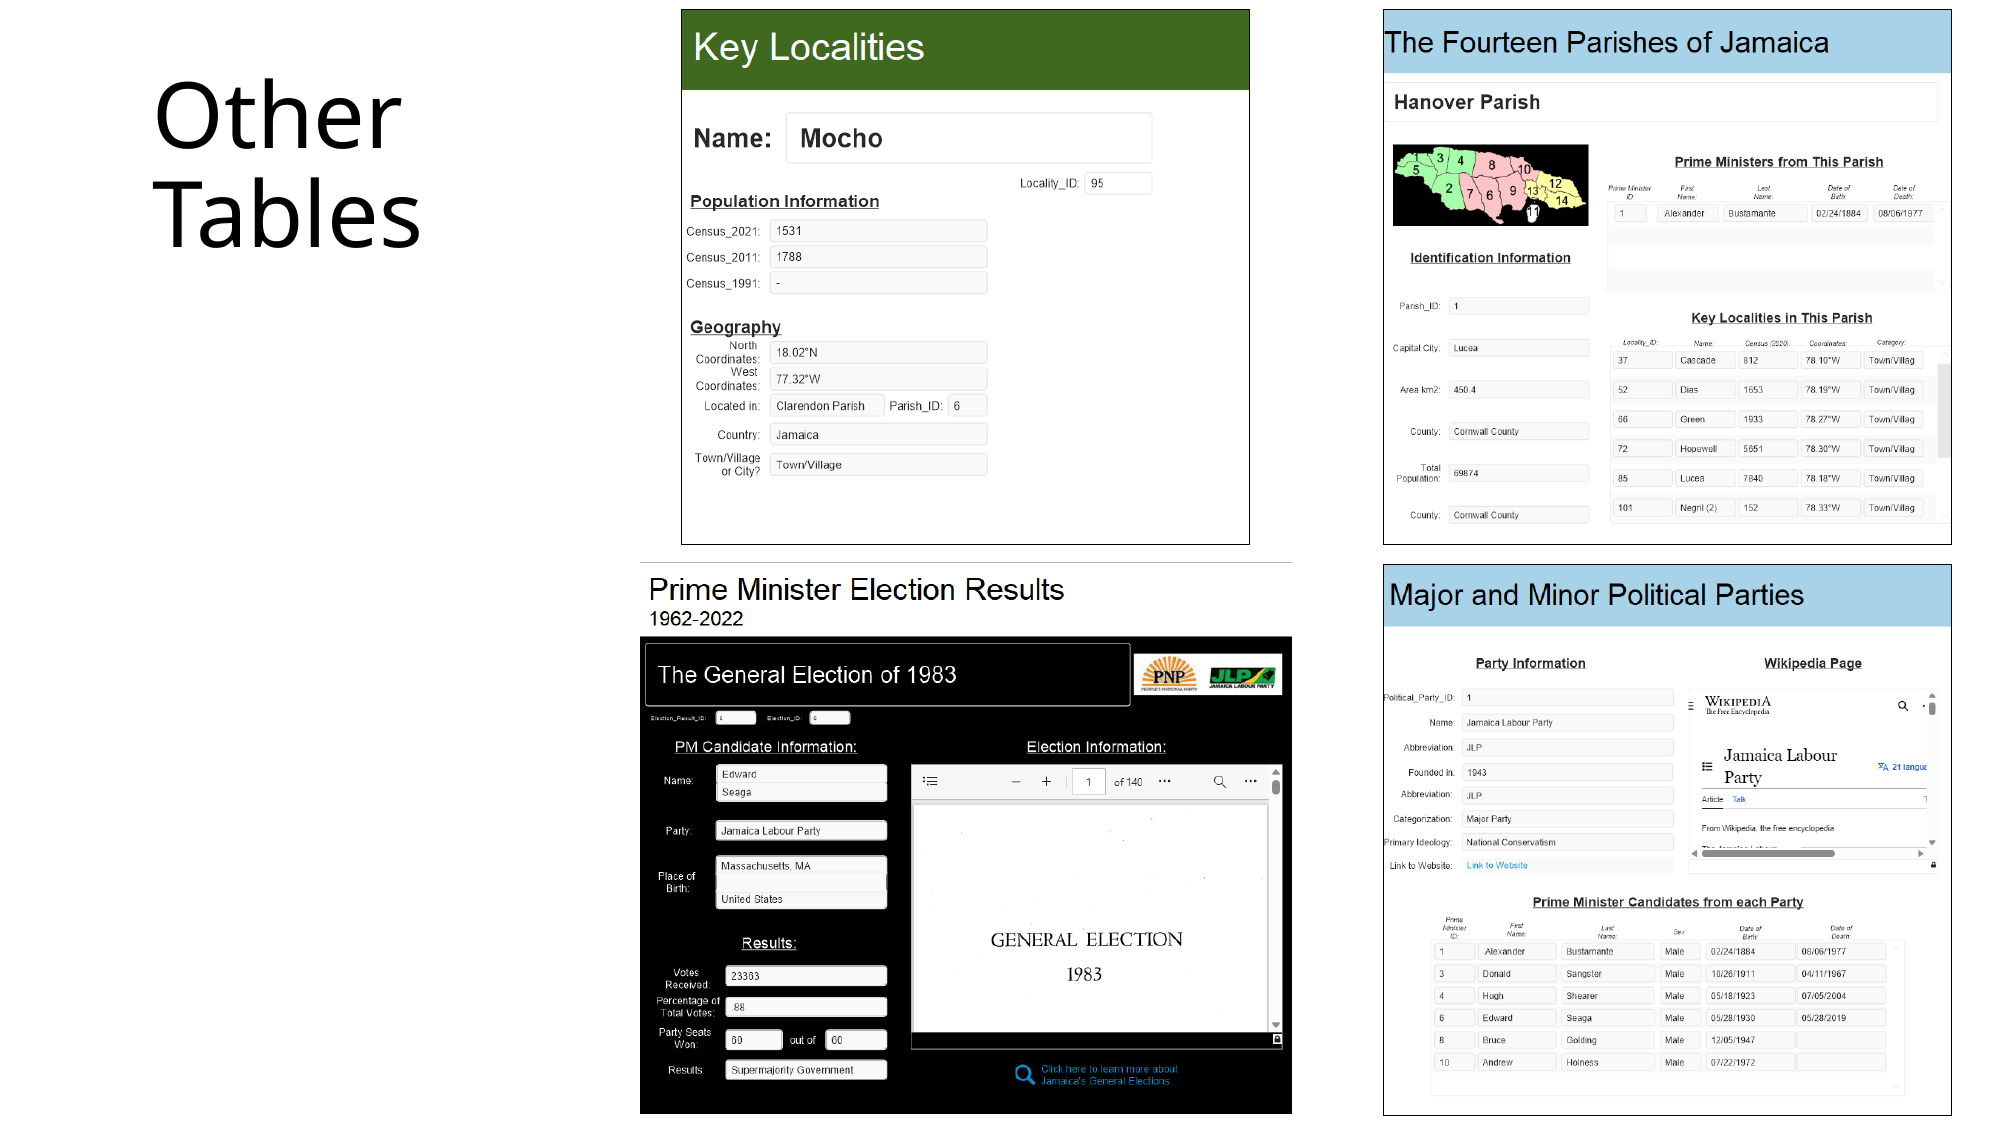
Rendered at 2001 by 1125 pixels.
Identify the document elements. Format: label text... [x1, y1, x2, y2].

title Other Tables [137, 59, 617, 278]
picture [1383, 564, 1952, 1116]
picture [640, 562, 1292, 1114]
picture [681, 9, 1250, 545]
picture [1383, 9, 1952, 545]
